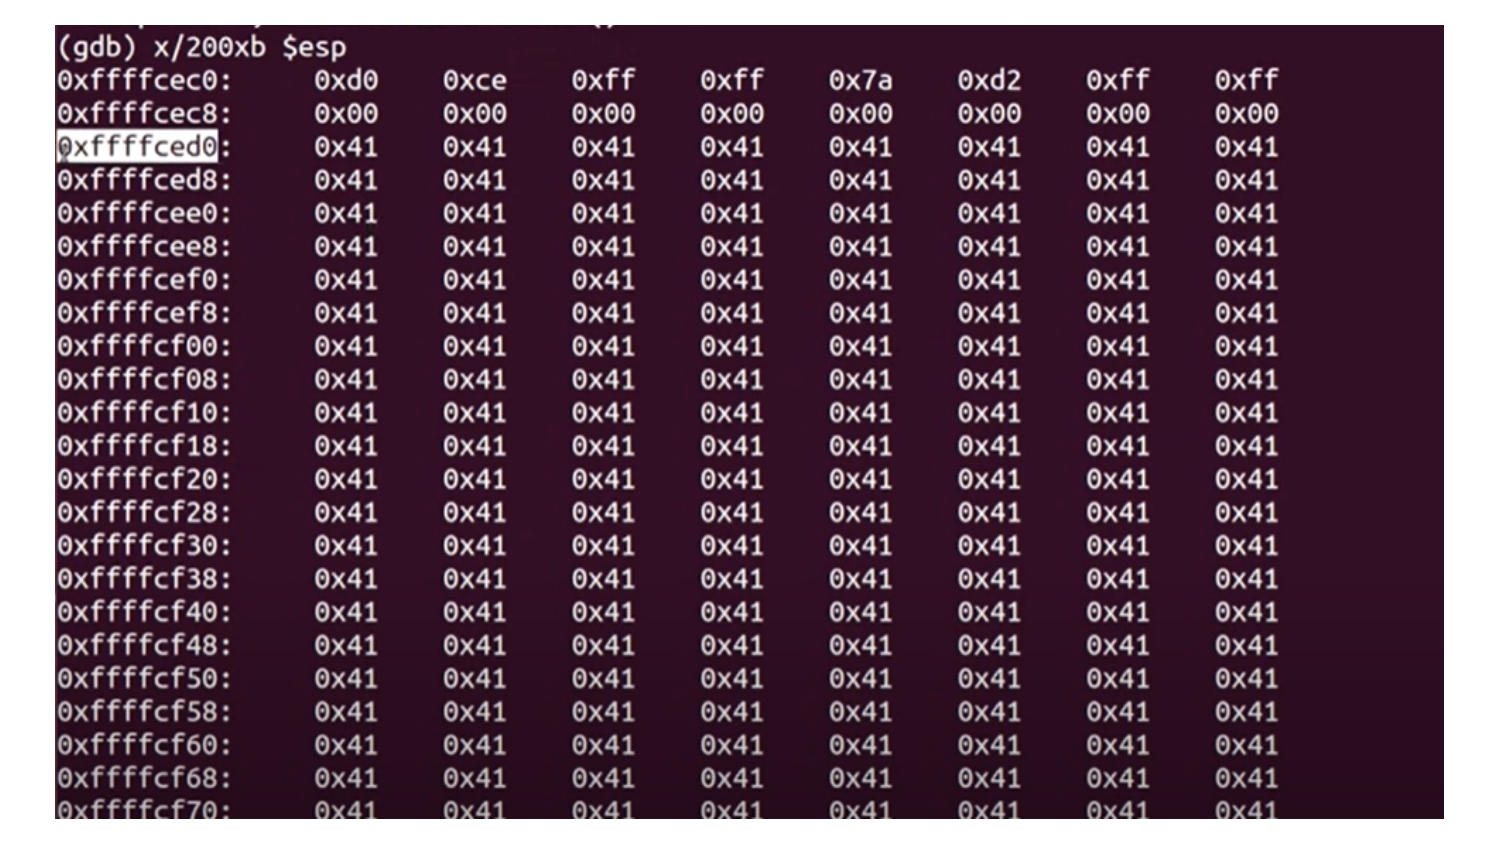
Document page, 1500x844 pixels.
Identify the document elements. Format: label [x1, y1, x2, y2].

picture [55, 24, 1445, 819]
